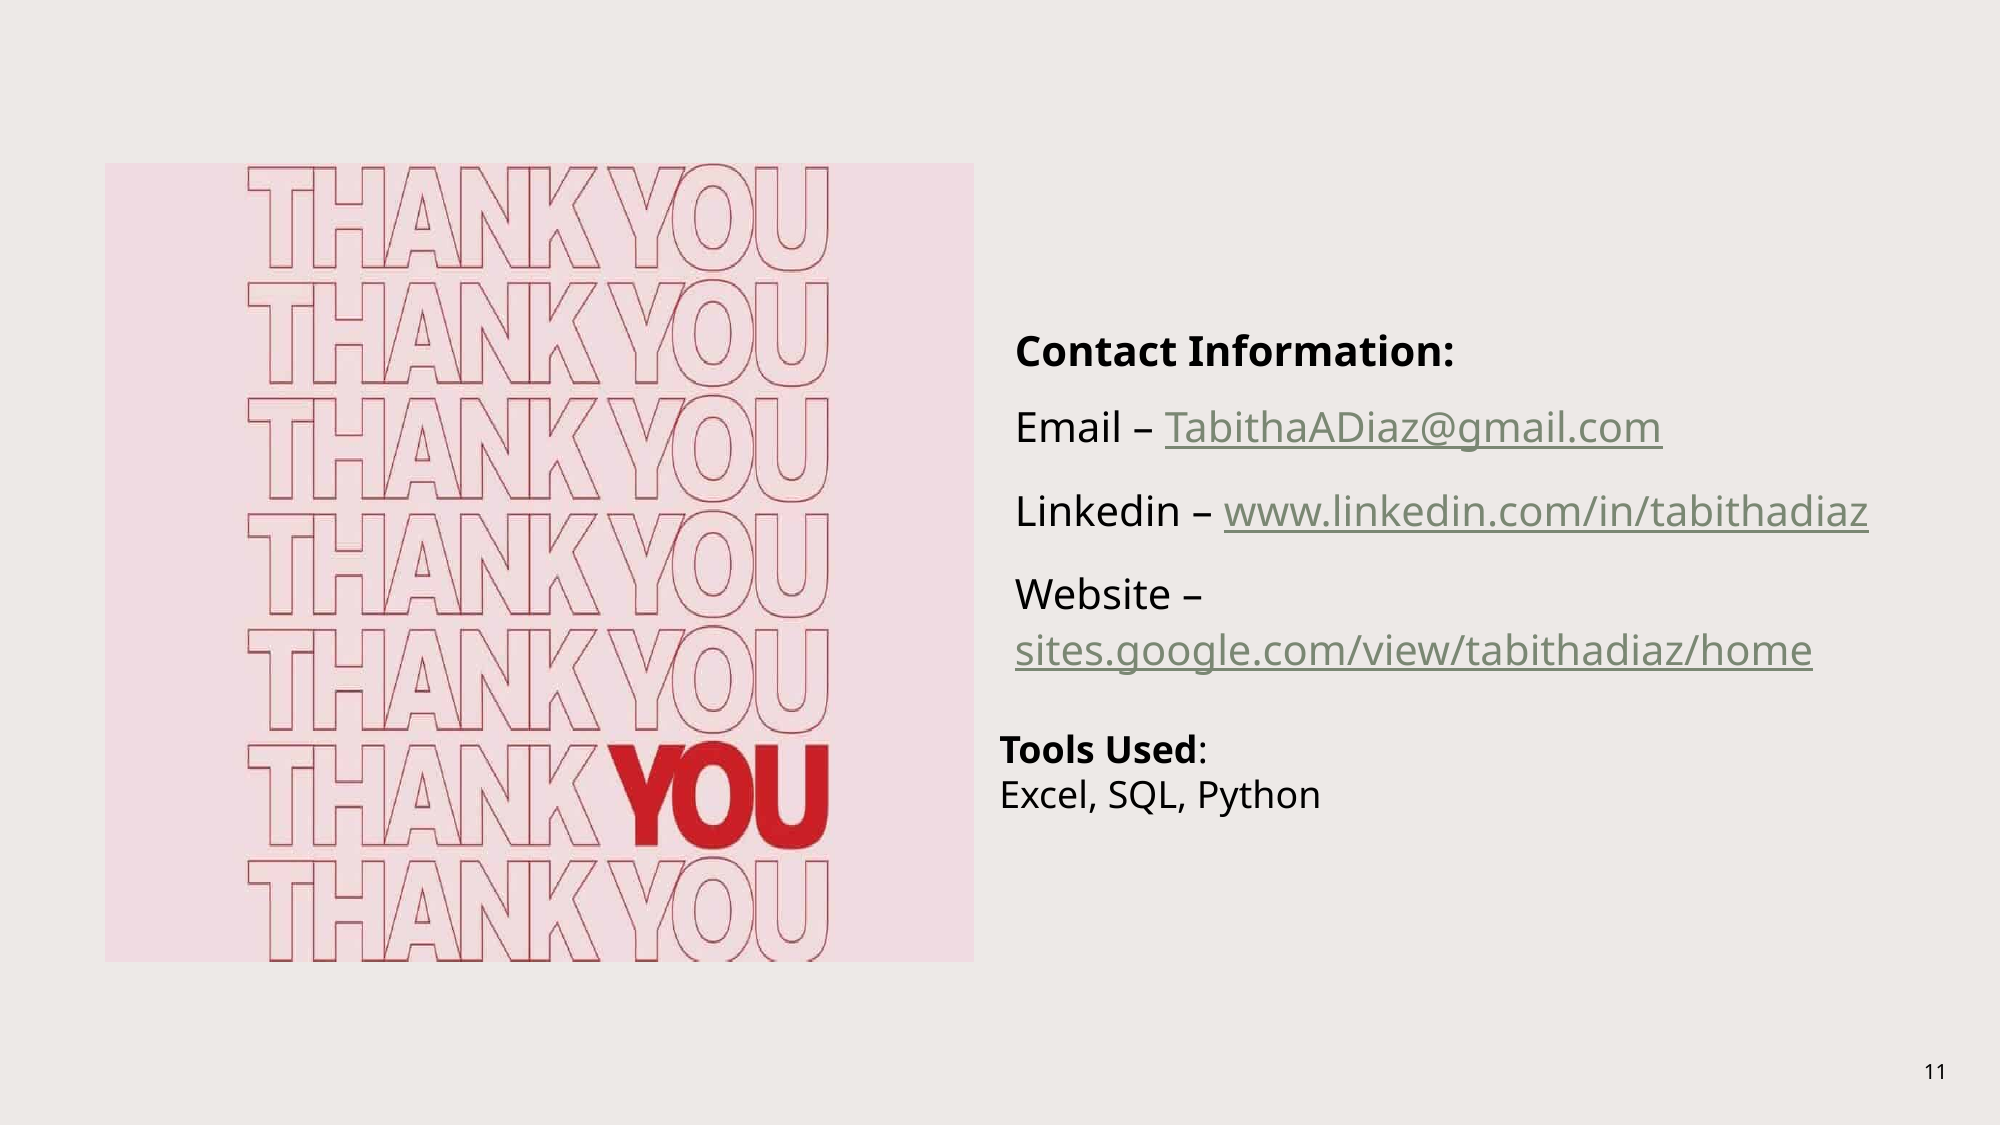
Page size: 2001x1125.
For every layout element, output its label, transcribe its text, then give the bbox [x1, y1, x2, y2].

picture [104, 163, 974, 962]
list Contact Information: Email – TabithaADiaz@gmail.com Linkedin – www.linkedin.com/in/tabithadiaz Website – sites.google.com/view/tabithadiaz/home [999, 312, 1895, 749]
slide_number 11 [1888, 1042, 1983, 1103]
text_box Tools Used: Excel, SQL, Python [984, 718, 1337, 824]
